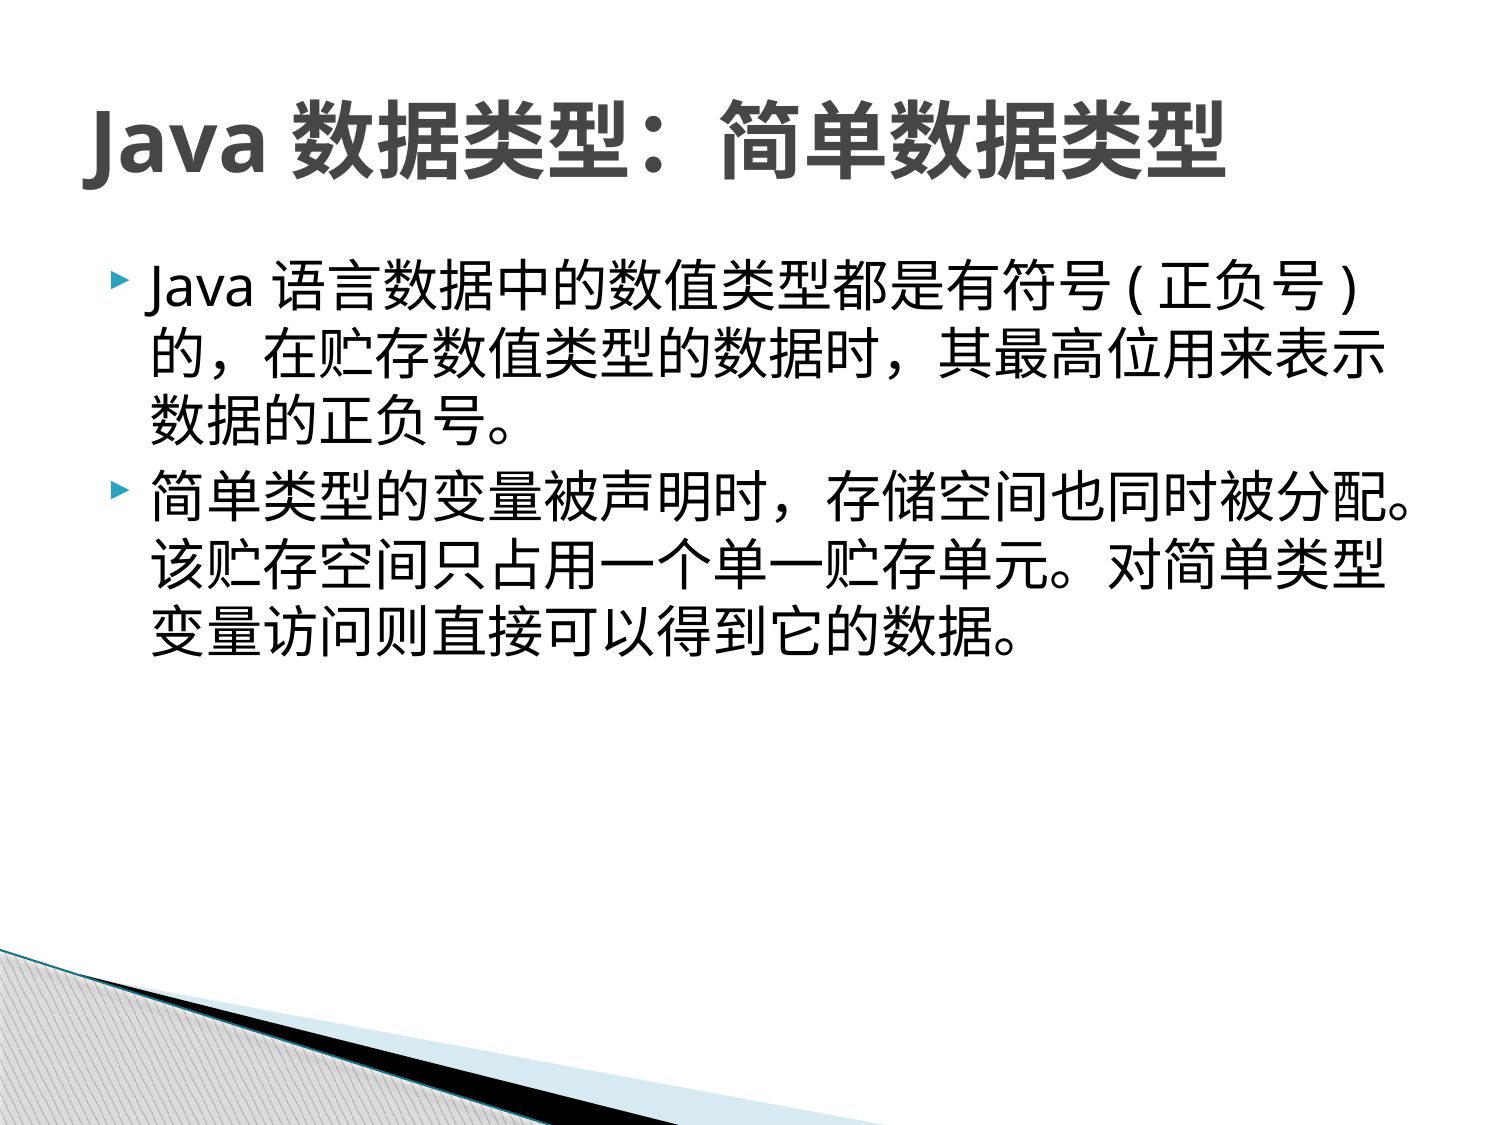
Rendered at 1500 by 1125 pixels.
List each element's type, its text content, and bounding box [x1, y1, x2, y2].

list Java语言数据中的数值类型都是有符号(正负号)的，在贮存数值类型的数据时，其最高位用来表示数据的正负号。 简单类型的变量被声明时，存储空间也同时被分配。该贮存空间只占用一个单一贮存单元。对简单类型变量访问则直接可以得到它的数据。 [75, 243, 1425, 986]
title Java数据类型：简单数据类型 [75, 45, 1425, 233]
